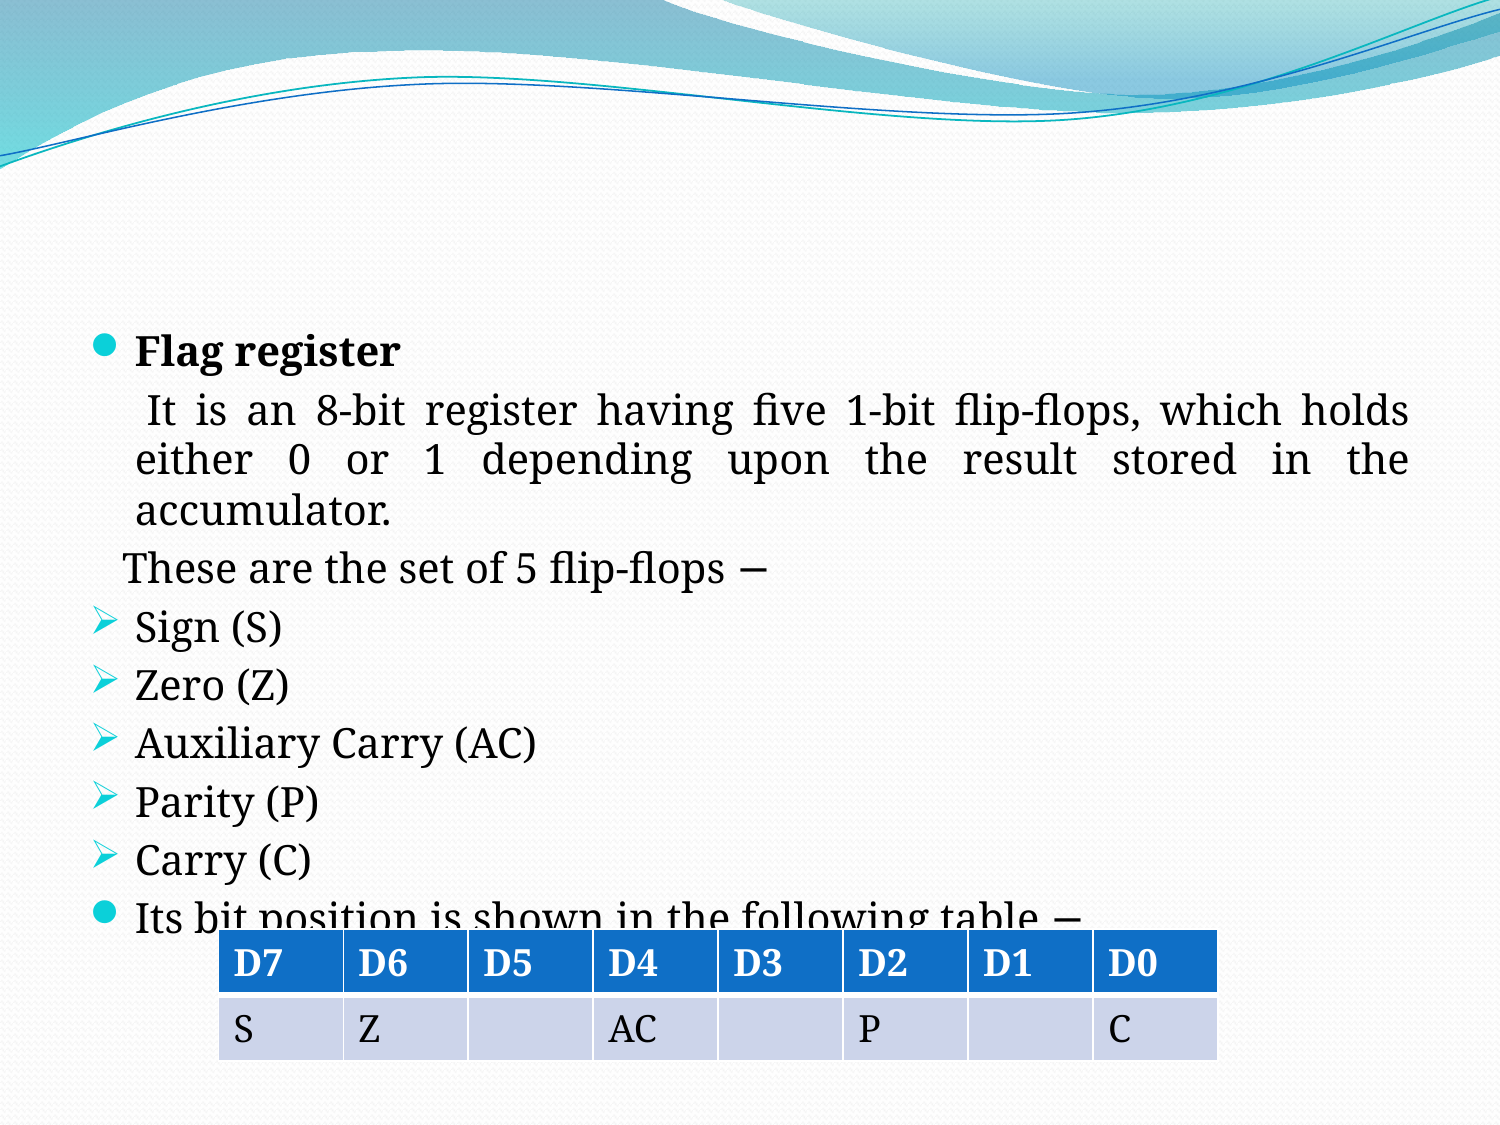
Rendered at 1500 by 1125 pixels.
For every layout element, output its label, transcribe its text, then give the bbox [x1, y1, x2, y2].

table_header D4 [594, 930, 717, 992]
table_header D6 [344, 930, 467, 992]
table_header D3 [719, 930, 842, 992]
table_cell S [219, 998, 343, 1060]
table_header D0 [1094, 930, 1217, 992]
table_cell C [1094, 998, 1217, 1060]
table_header D2 [844, 930, 967, 992]
list Flag register It is an 8-bit register having five 1-bit flip-flops, which holds either 0 or 1 depending upon the result stored in the accumulator. These are the set of 5 flip-flops − Sign (S) Zero (Z) Auxiliary Carry (AC) Parity (P) Carry (C) Its bit position is shown in the following table − [75, 317, 1425, 1038]
table_header D1 [969, 930, 1092, 992]
table_cell AC [594, 998, 717, 1060]
table_cell [719, 998, 842, 1060]
table_header D5 [469, 930, 592, 992]
table_cell Z [344, 998, 467, 1060]
table_cell P [844, 998, 967, 1060]
table_cell [469, 998, 592, 1060]
table_header D7 [219, 930, 343, 992]
table_cell [969, 998, 1092, 1060]
